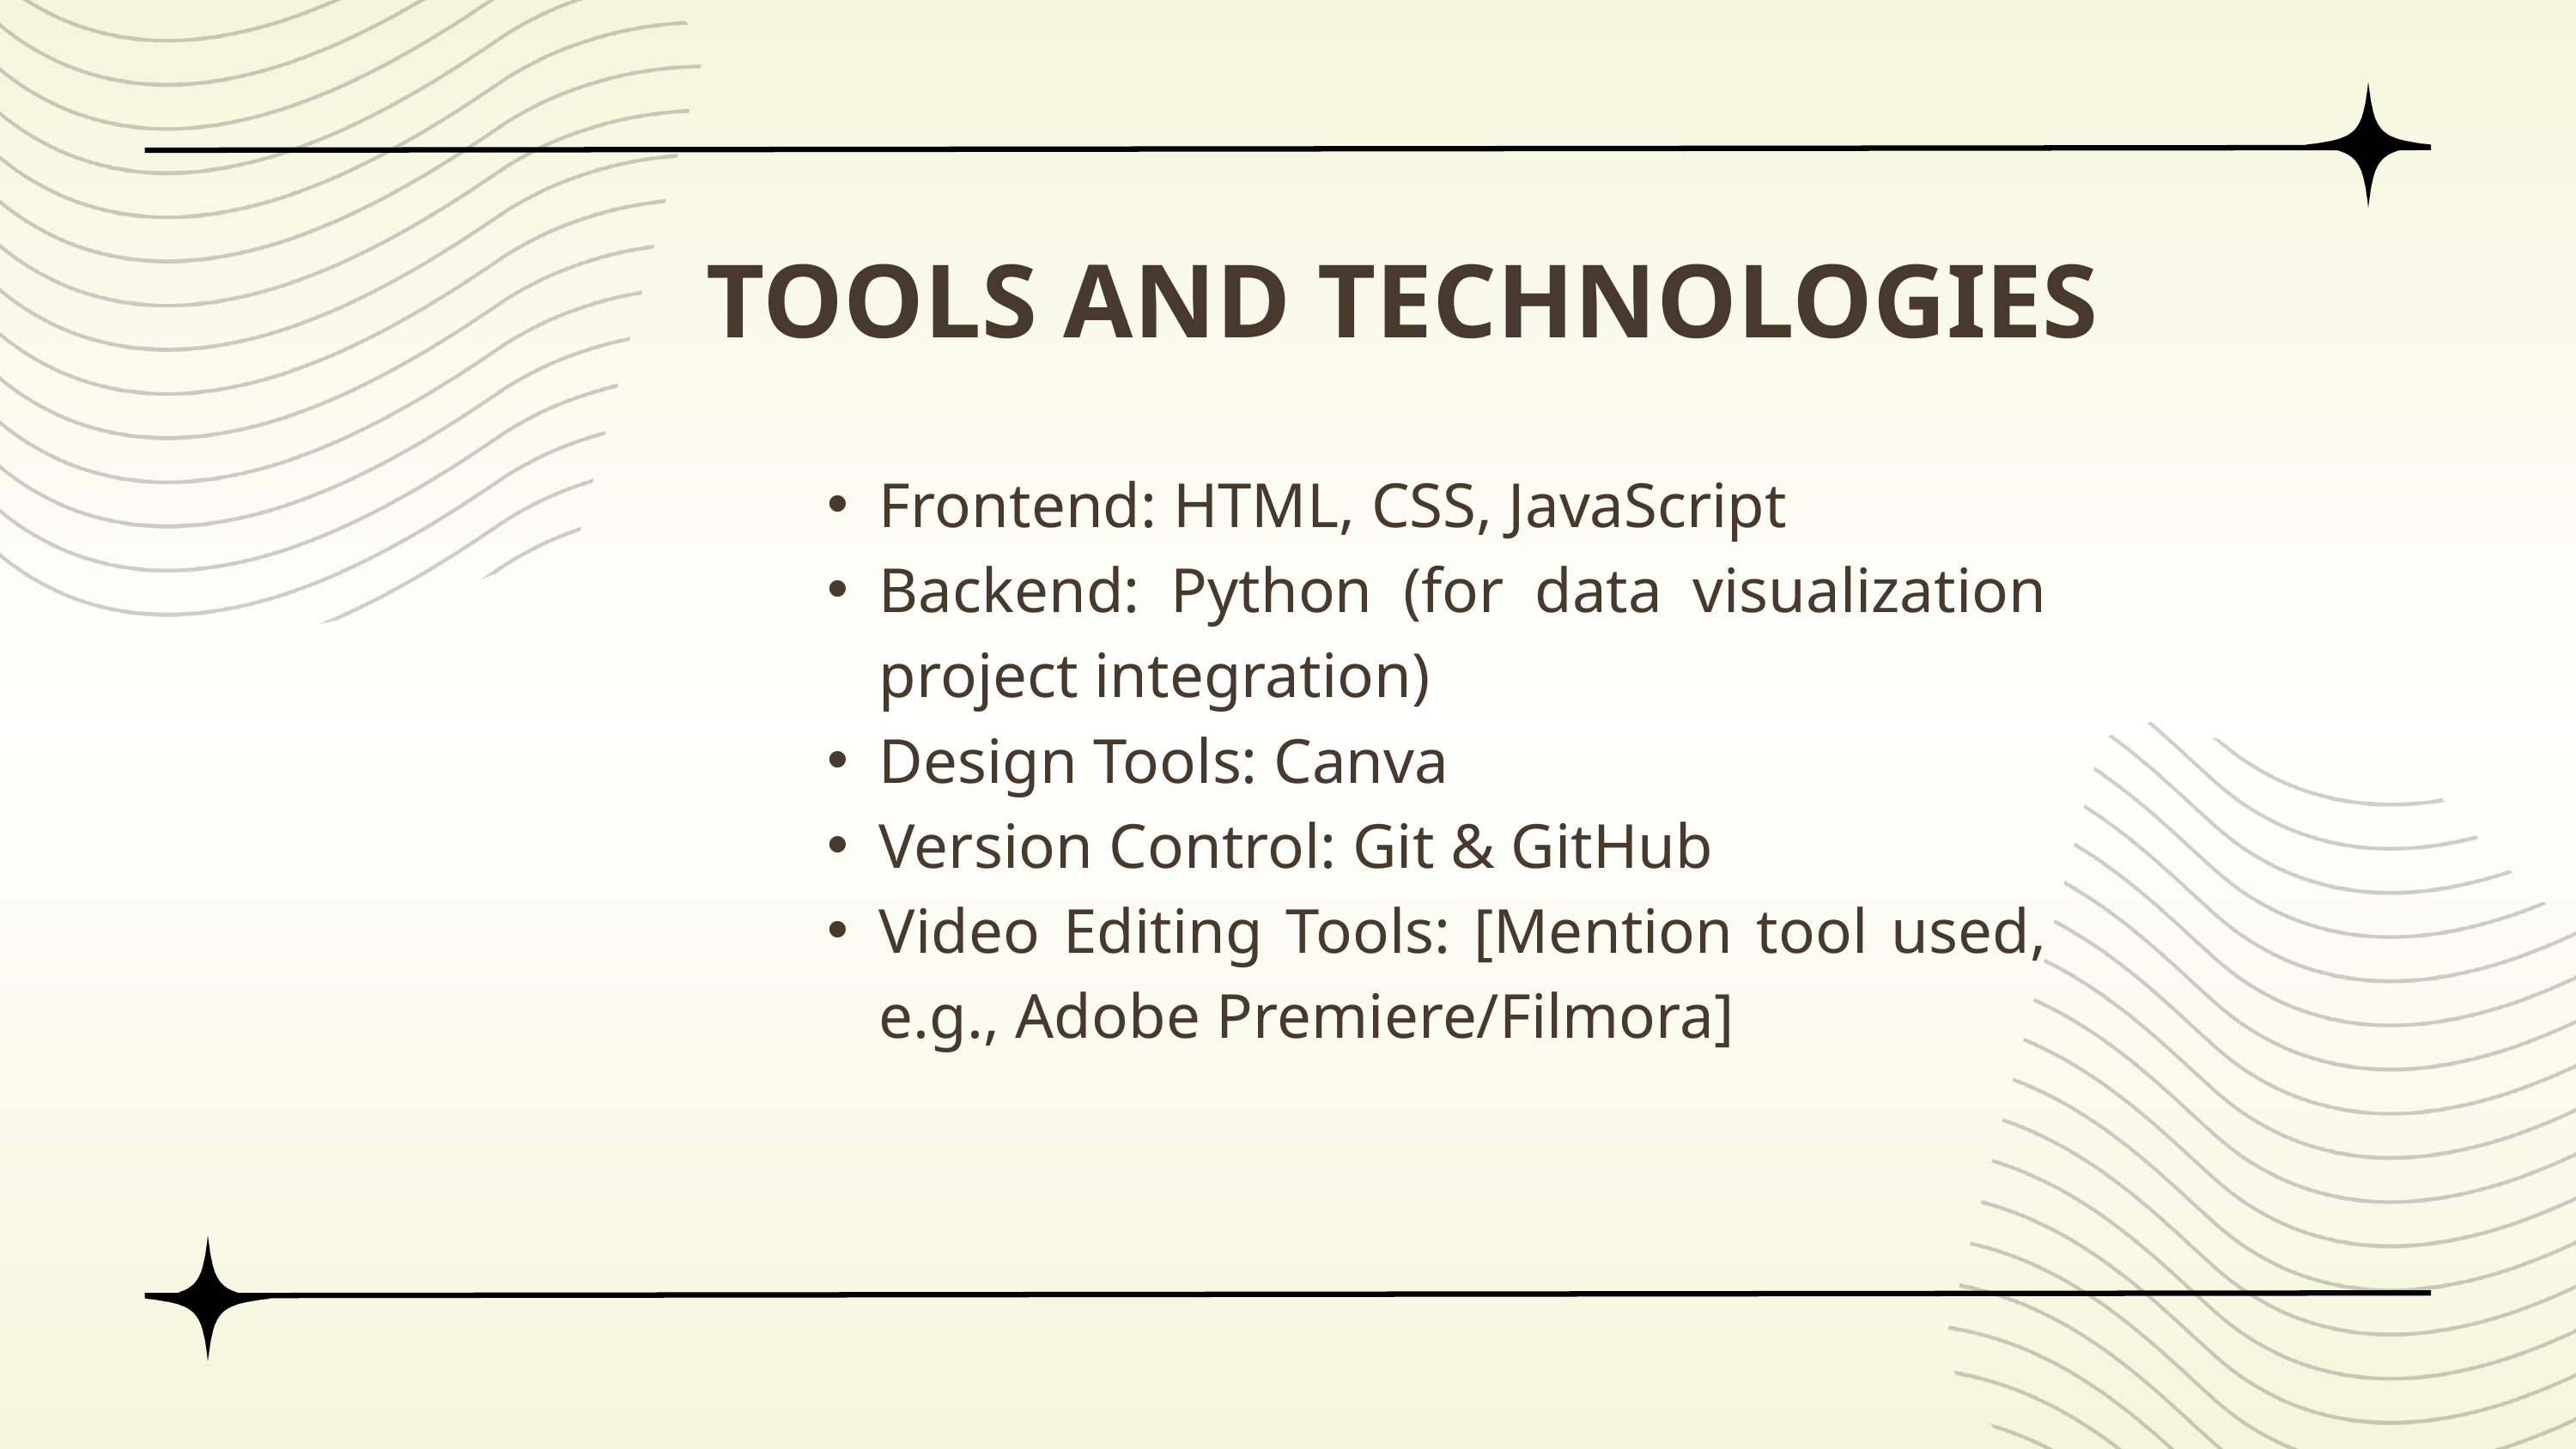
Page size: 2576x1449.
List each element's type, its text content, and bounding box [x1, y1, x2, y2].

text_box [2305, 82, 2432, 209]
text_box [1917, 710, 2576, 1449]
text_box [0, 0, 719, 724]
text_box Frontend: HTML, CSS, JavaScript Backend: Python (for data visualization project integration) Design Tools: Canva Version Control: Git & GitHub Video Editing Tools: [Mention tool used, e.g., Adobe Premiere/Filmora] [775, 454, 2049, 1137]
text_box [144, 1235, 271, 1295]
text_box [144, 1296, 271, 1361]
text_box TOOLS AND TECHNOLOGIES [524, 215, 2256, 358]
